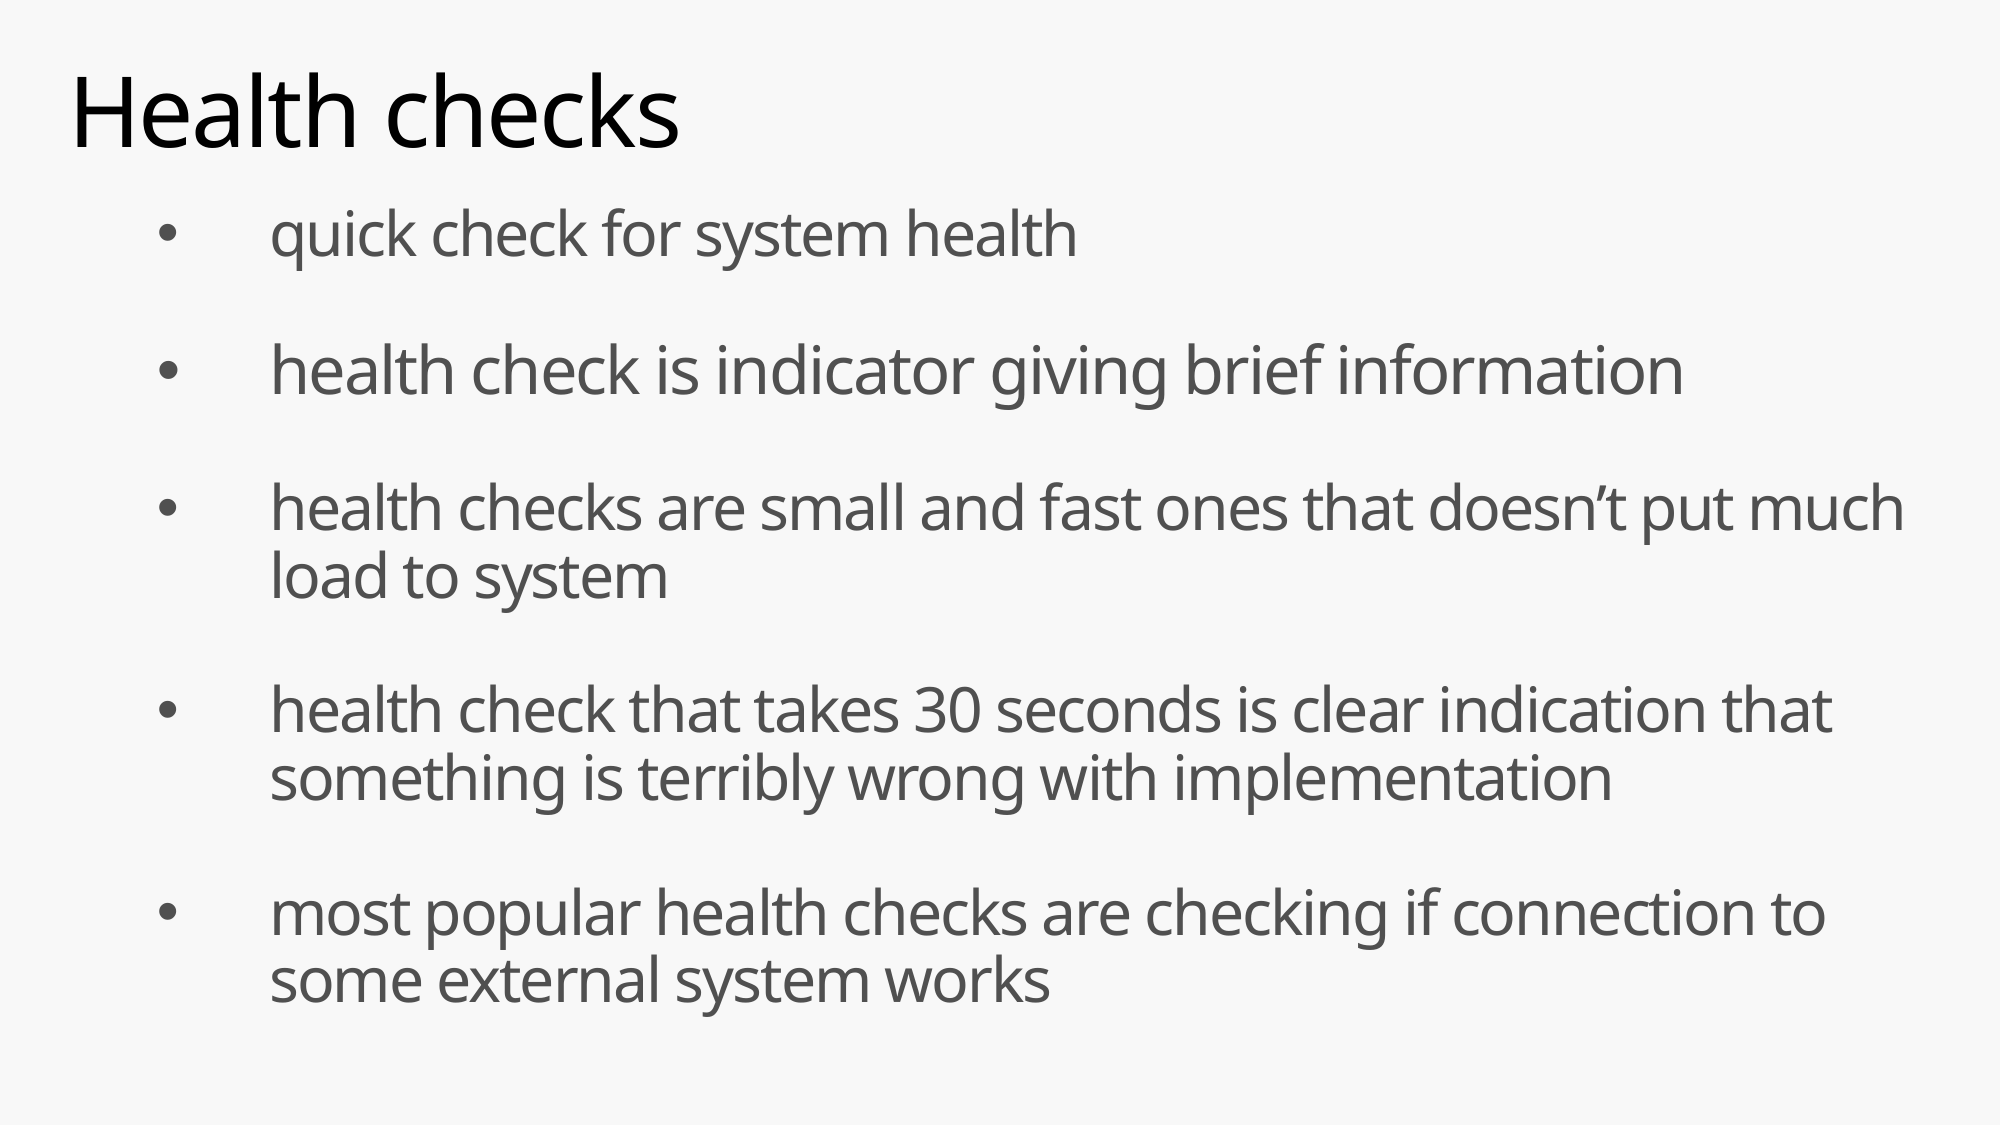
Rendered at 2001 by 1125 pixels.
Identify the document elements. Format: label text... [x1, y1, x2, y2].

text_box quick check for system health health check is indicator giving brief information health checks are small and fast ones that doesn’t put much load to system health check that takes 30 seconds is clear indication that something is terribly wrong with implementation most popular health checks are checking if connection to some external system works [132, 187, 1956, 938]
title Health checks [44, 47, 1957, 196]
